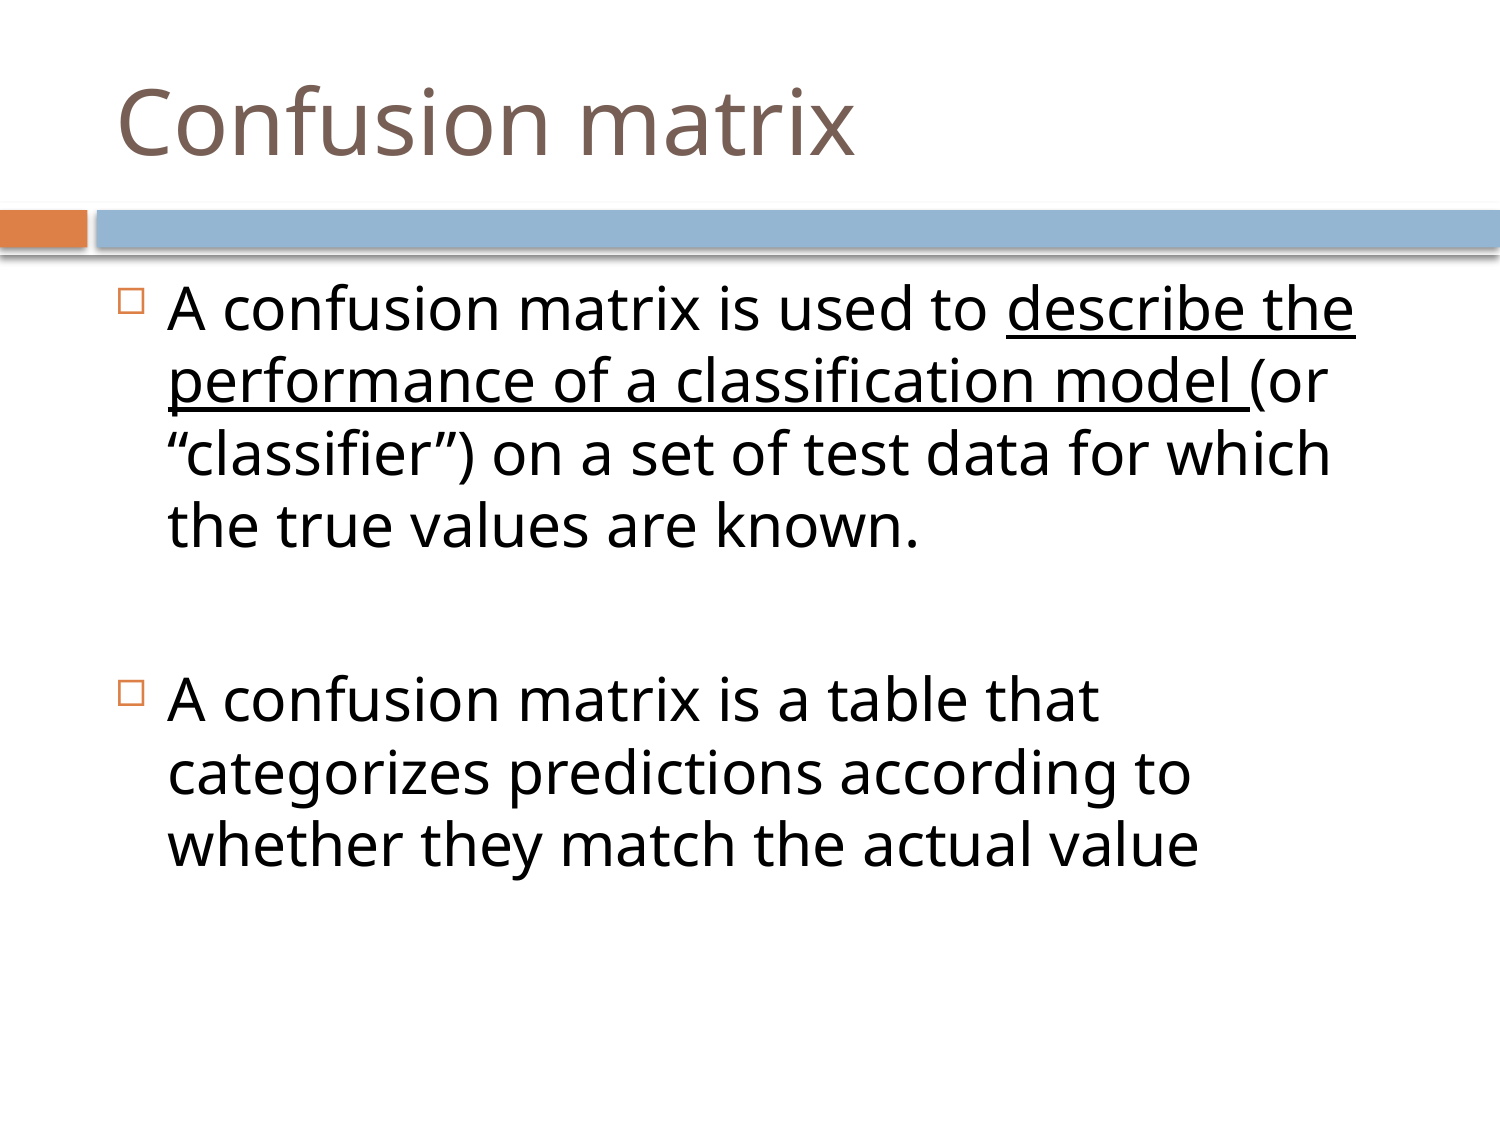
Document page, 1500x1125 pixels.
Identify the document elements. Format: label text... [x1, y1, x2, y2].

list A confusion matrix is used to describe the performance of a classification model (or “classifier”) on a set of test data for which the true values are known. A confusion matrix is a table that categorizes predictions according to whether they match the actual value [100, 262, 1438, 1000]
title Confusion matrix [100, 37, 1438, 200]
